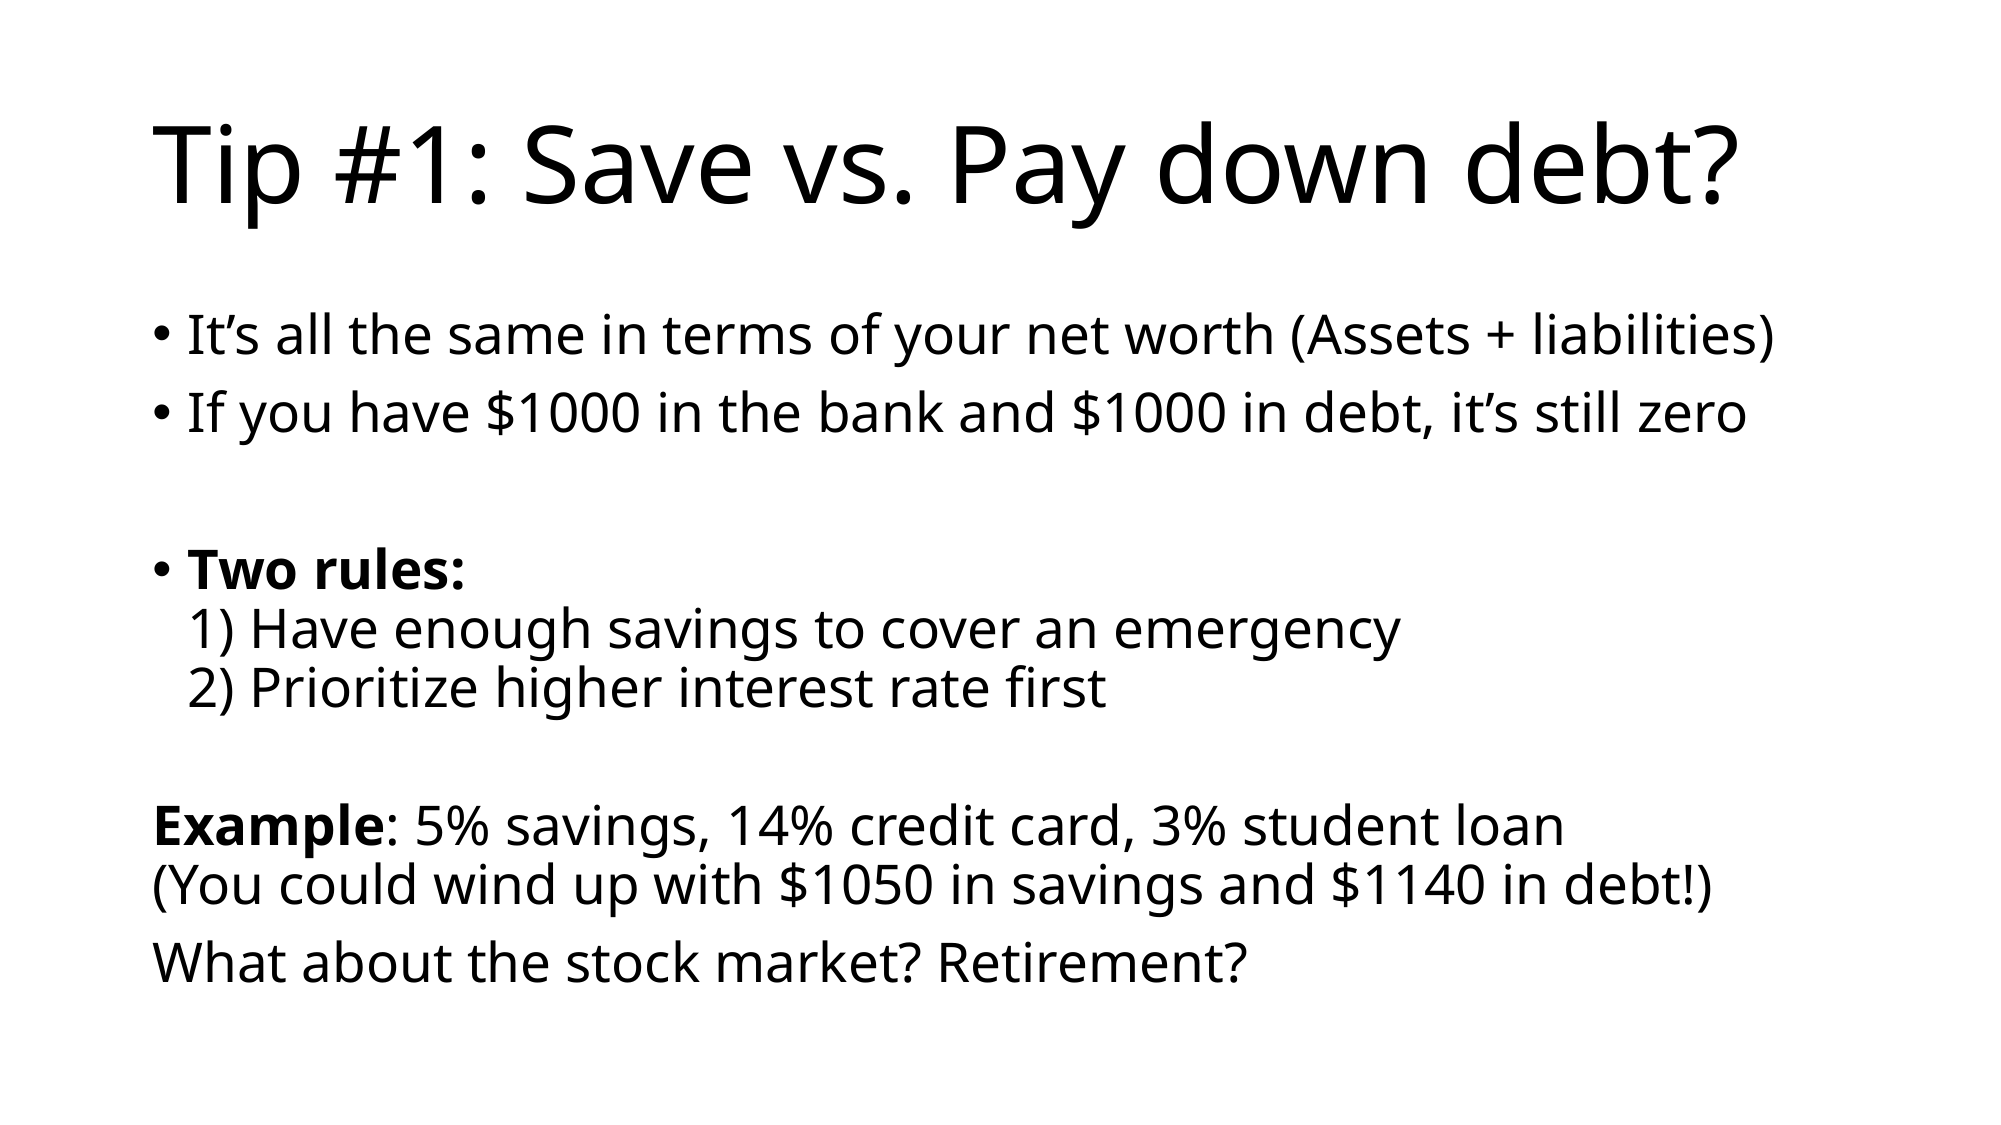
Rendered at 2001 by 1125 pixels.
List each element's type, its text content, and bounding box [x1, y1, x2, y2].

list It’s all the same in terms of your net worth (Assets + liabilities) If you have $1000 in the bank and $1000 in debt, it’s still zero Two rules: 1) Have enough savings to cover an emergency 2) Prioritize higher interest rate first Example: 5% savings, 14% credit card, 3% student loan (You could wind up with $1050 in savings and $1140 in debt!) What about the stock market? Retirement? [137, 299, 1863, 1014]
title Tip #1: Save vs. Pay down debt? [137, 59, 1863, 278]
